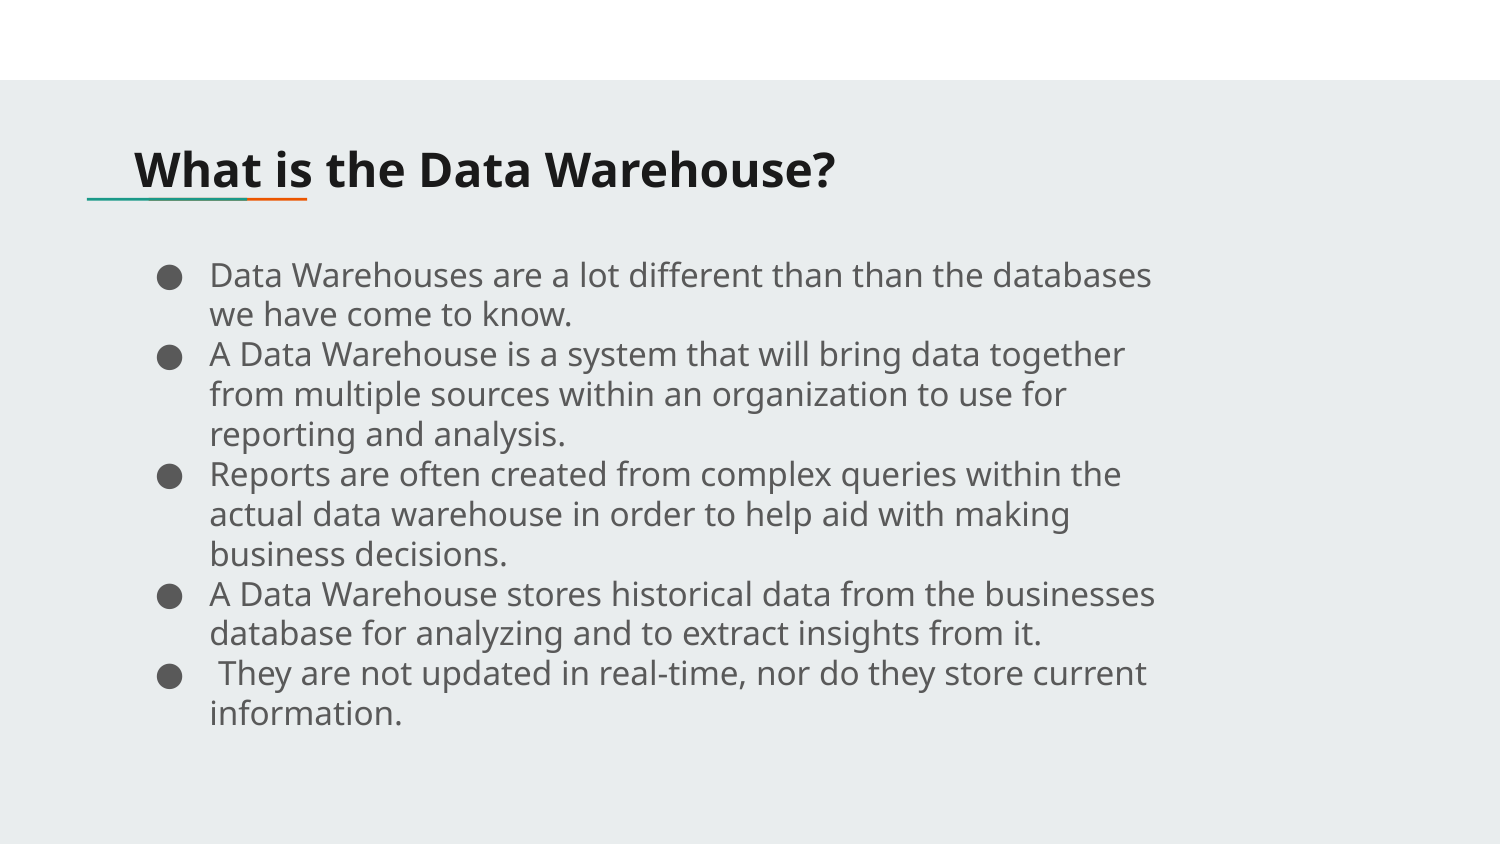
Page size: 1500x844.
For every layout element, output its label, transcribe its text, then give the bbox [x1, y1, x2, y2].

subtitle Data Warehouses are a lot different than than the databases we have come to know. A Data Warehouse is a system that will bring data together from multiple sources within an organization to use for reporting and analysis. Reports are often created from complex queries within the actual data warehouse in order to help aid with making business decisions. A Data Warehouse stores historical data from the businesses database for analyzing and to extract insights from it. They are not updated in real-time, nor do they store current information. [119, 238, 1202, 809]
title What is the Data Warehouse? [119, 124, 1381, 197]
